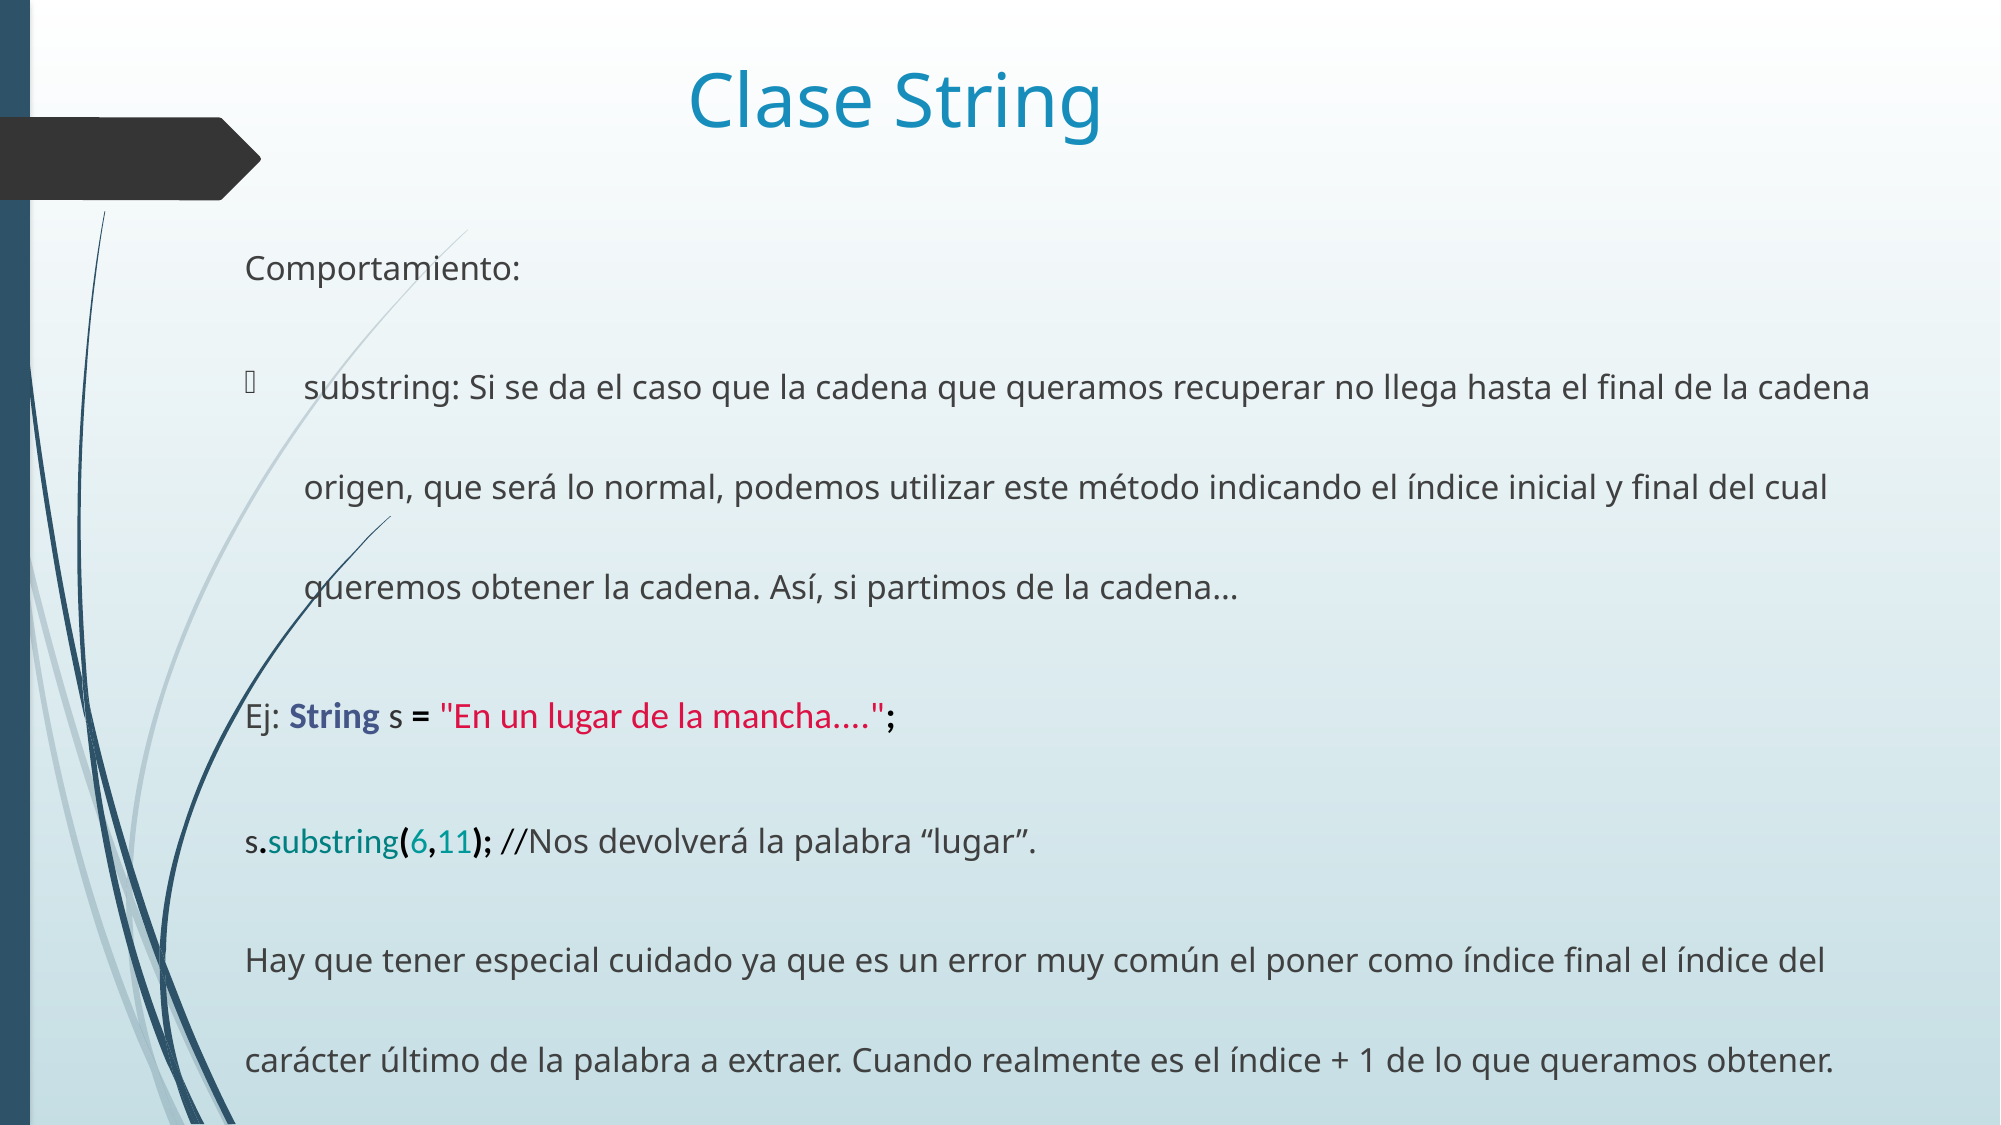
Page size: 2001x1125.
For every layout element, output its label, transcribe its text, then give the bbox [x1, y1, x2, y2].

title Clase String [672, 45, 1146, 155]
list Comportamiento: substring: Si se da el caso que la cadena que queramos recuperar no llega hasta el final de la cadena origen, que será lo normal, podemos utilizar este método indicando el índice inicial y final del cual queremos obtener la cadena. Así, si partimos de la cadena… Ej: String s = "En un lugar de la mancha...."; s.substring(6,11); //Nos devolverá la palabra “lugar”. Hay que tener especial cuidado ya que es un error muy común el poner como índice final el índice del carácter último de la palabra a extraer. Cuando realmente es el índice + 1 de lo que queramos obtener. [229, 239, 1909, 1102]
